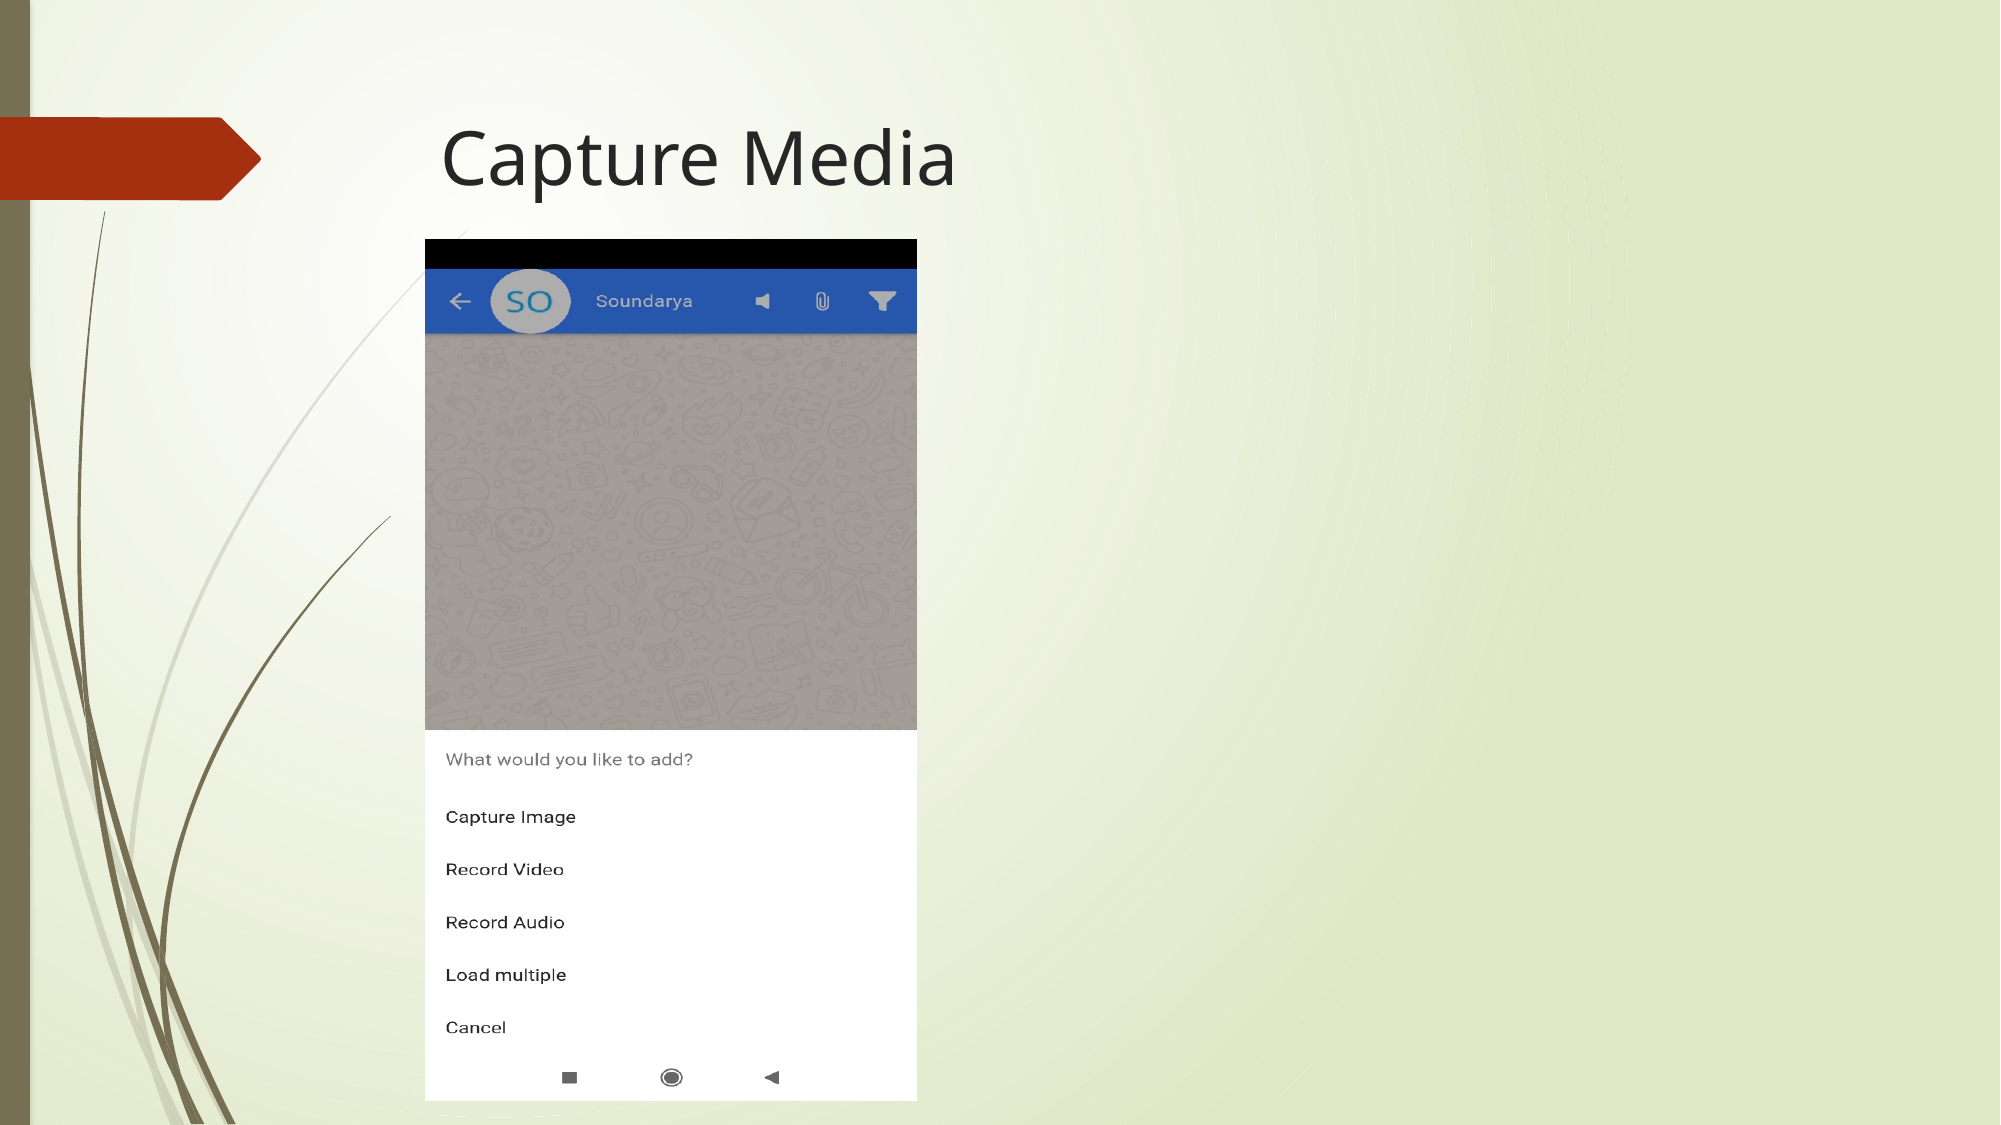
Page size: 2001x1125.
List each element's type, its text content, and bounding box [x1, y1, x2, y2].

title Capture Media [425, 102, 1888, 212]
picture [425, 239, 917, 1101]
